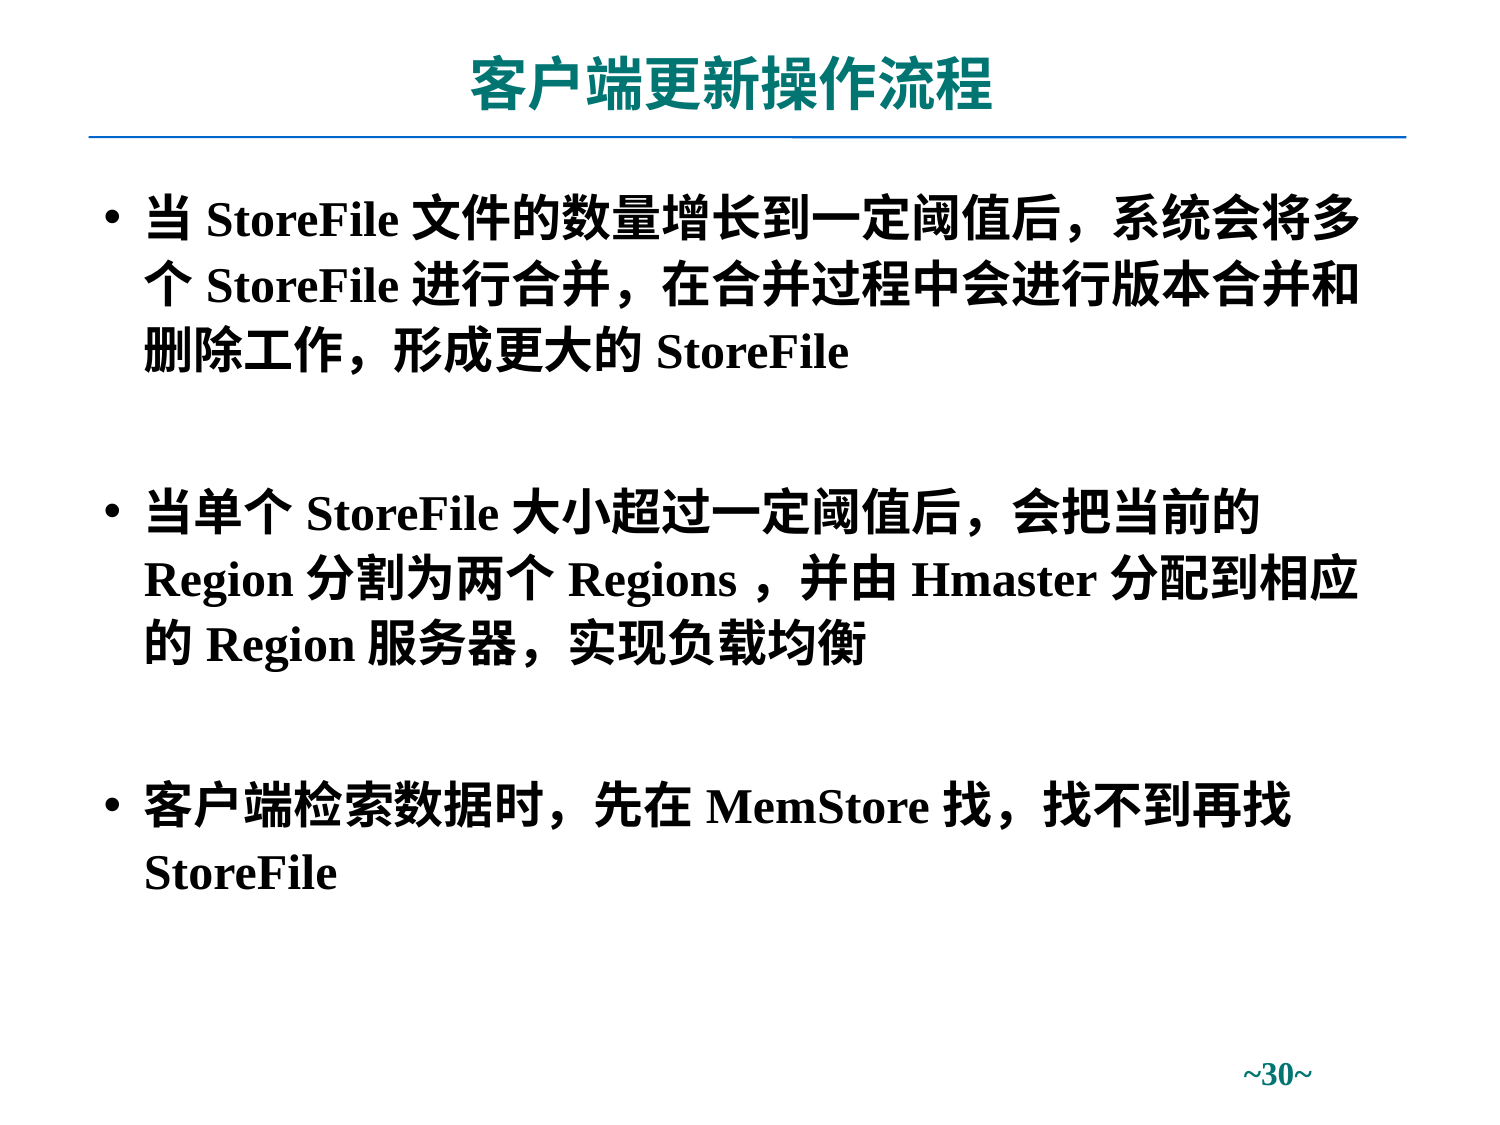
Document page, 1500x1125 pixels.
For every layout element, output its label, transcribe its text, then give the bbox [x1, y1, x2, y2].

slide_number ~~ [1149, 1045, 1407, 1096]
title 客户端更新操作流程 [88, 31, 1388, 126]
list 当StoreFile文件的数量增长到一定阈值后，系统会将多个StoreFile进行合并，在合并过程中会进行版本合并和删除工作，形成更大的StoreFile 当单个StoreFile大小超过一定阈值后，会把当前的Region分割为两个Regions，并由Hmaster分配到相应的Region服务器，实现负载均衡 客户端检索数据时，先在MemStore找，找不到再找StoreFile [88, 172, 1407, 1036]
